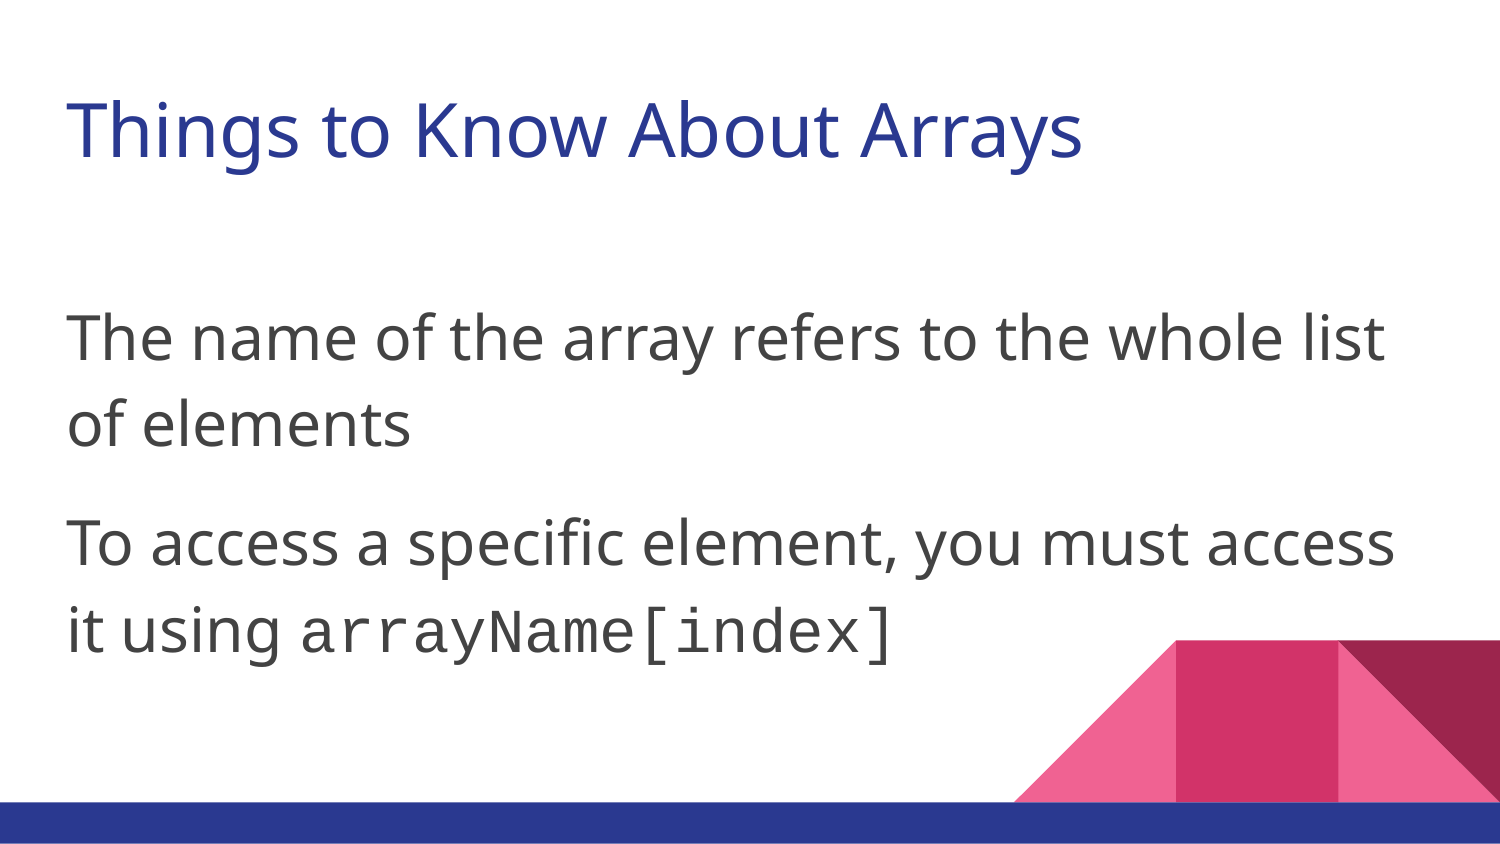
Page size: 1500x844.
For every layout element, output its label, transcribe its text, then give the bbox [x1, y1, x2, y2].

title Things to Know About Arrays [51, 67, 1449, 167]
list The name of the array refers to the whole list of elements To access a specific element, you must access it using arrayName[index] [51, 201, 1449, 750]
